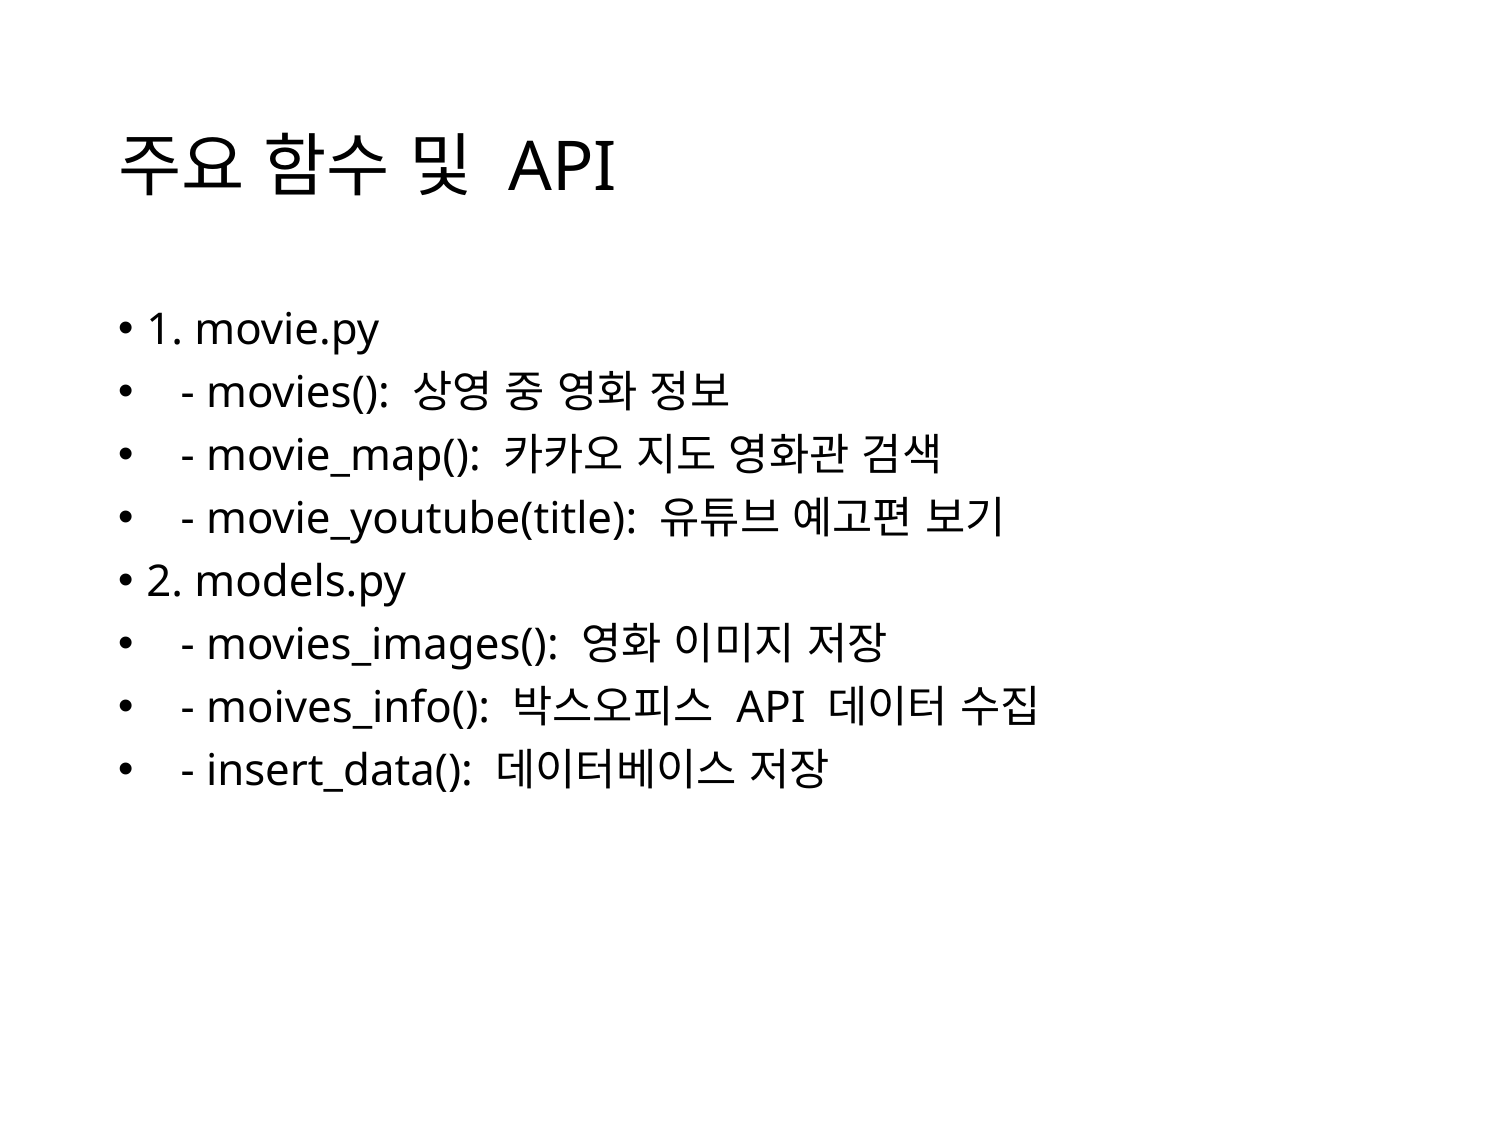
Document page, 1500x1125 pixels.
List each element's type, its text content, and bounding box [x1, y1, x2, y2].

title 주요 함수 및 API [103, 59, 1397, 278]
list 1. movie.py - movies(): 상영 중 영화 정보 - movie_map(): 카카오 지도 영화관 검색 - movie_youtube(title): 유튜브 예고편 보기 2. models.py - movies_images(): 영화 이미지 저장 - moives_info(): 박스오피스 API 데이터 수집 - insert_data(): 데이터베이스 저장 [103, 299, 1397, 1014]
